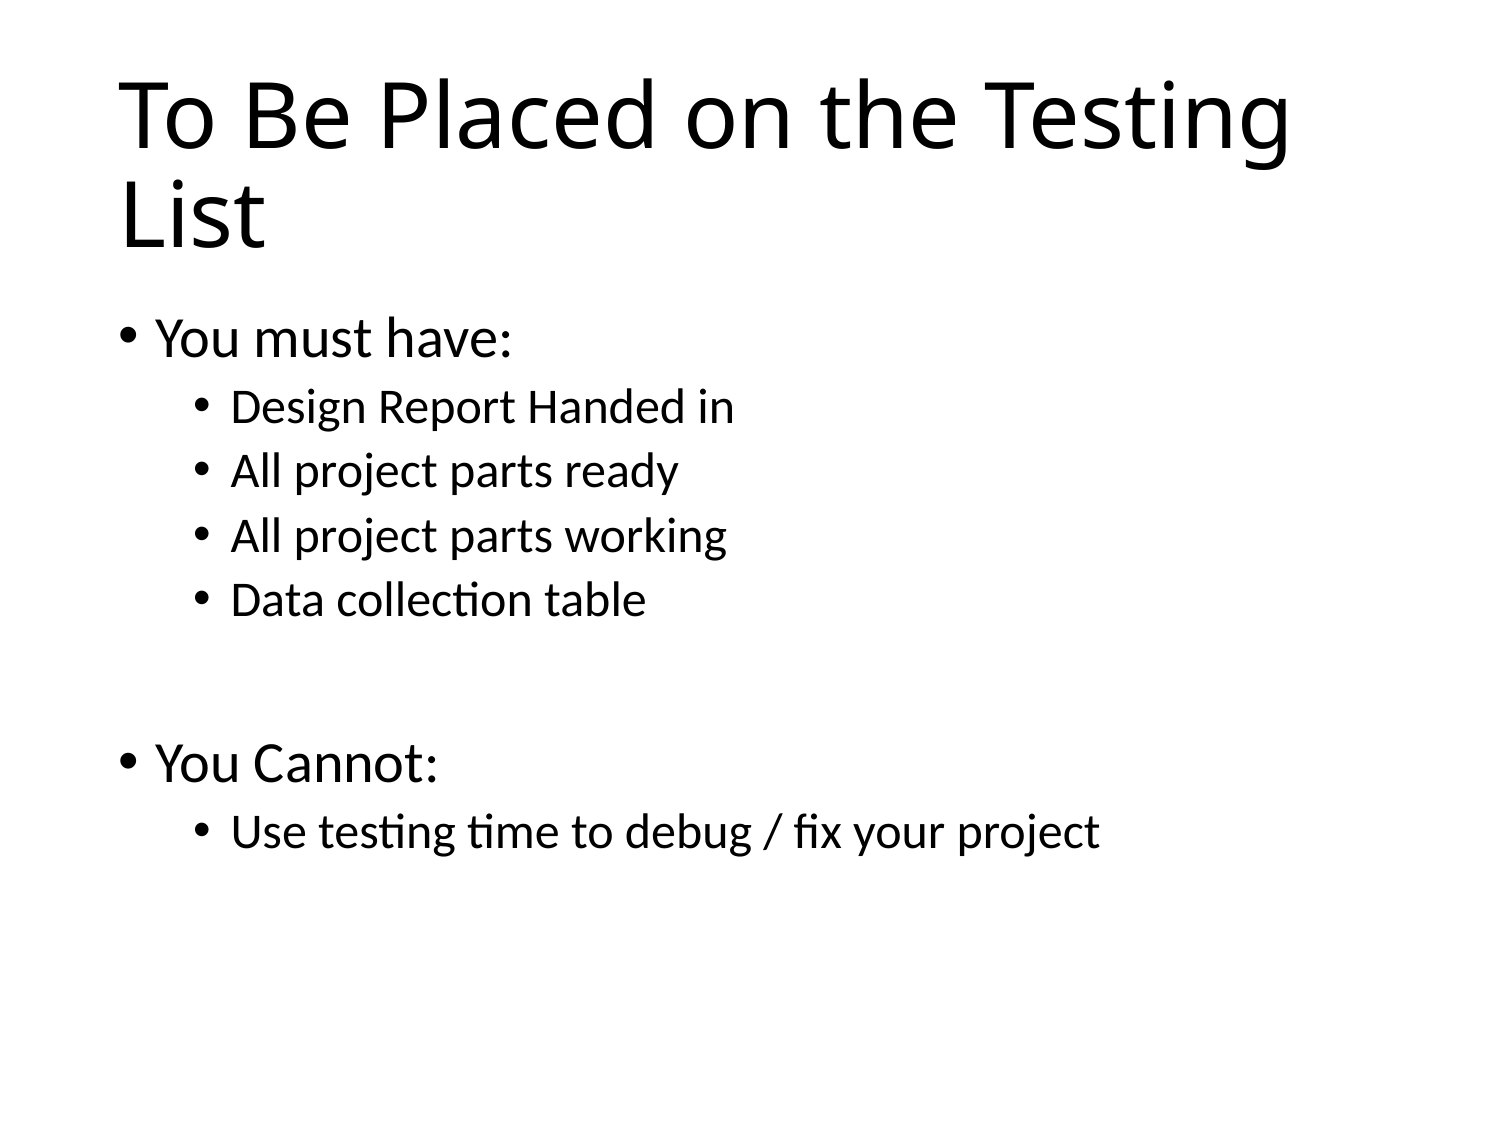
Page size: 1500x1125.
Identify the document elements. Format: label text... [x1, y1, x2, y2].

title To Be Placed on the Testing List [103, 59, 1397, 278]
list You must have: Design Report Handed in All project parts ready All project parts working Data collection table You Cannot: Use testing time to debug / fix your project [103, 299, 1397, 1014]
